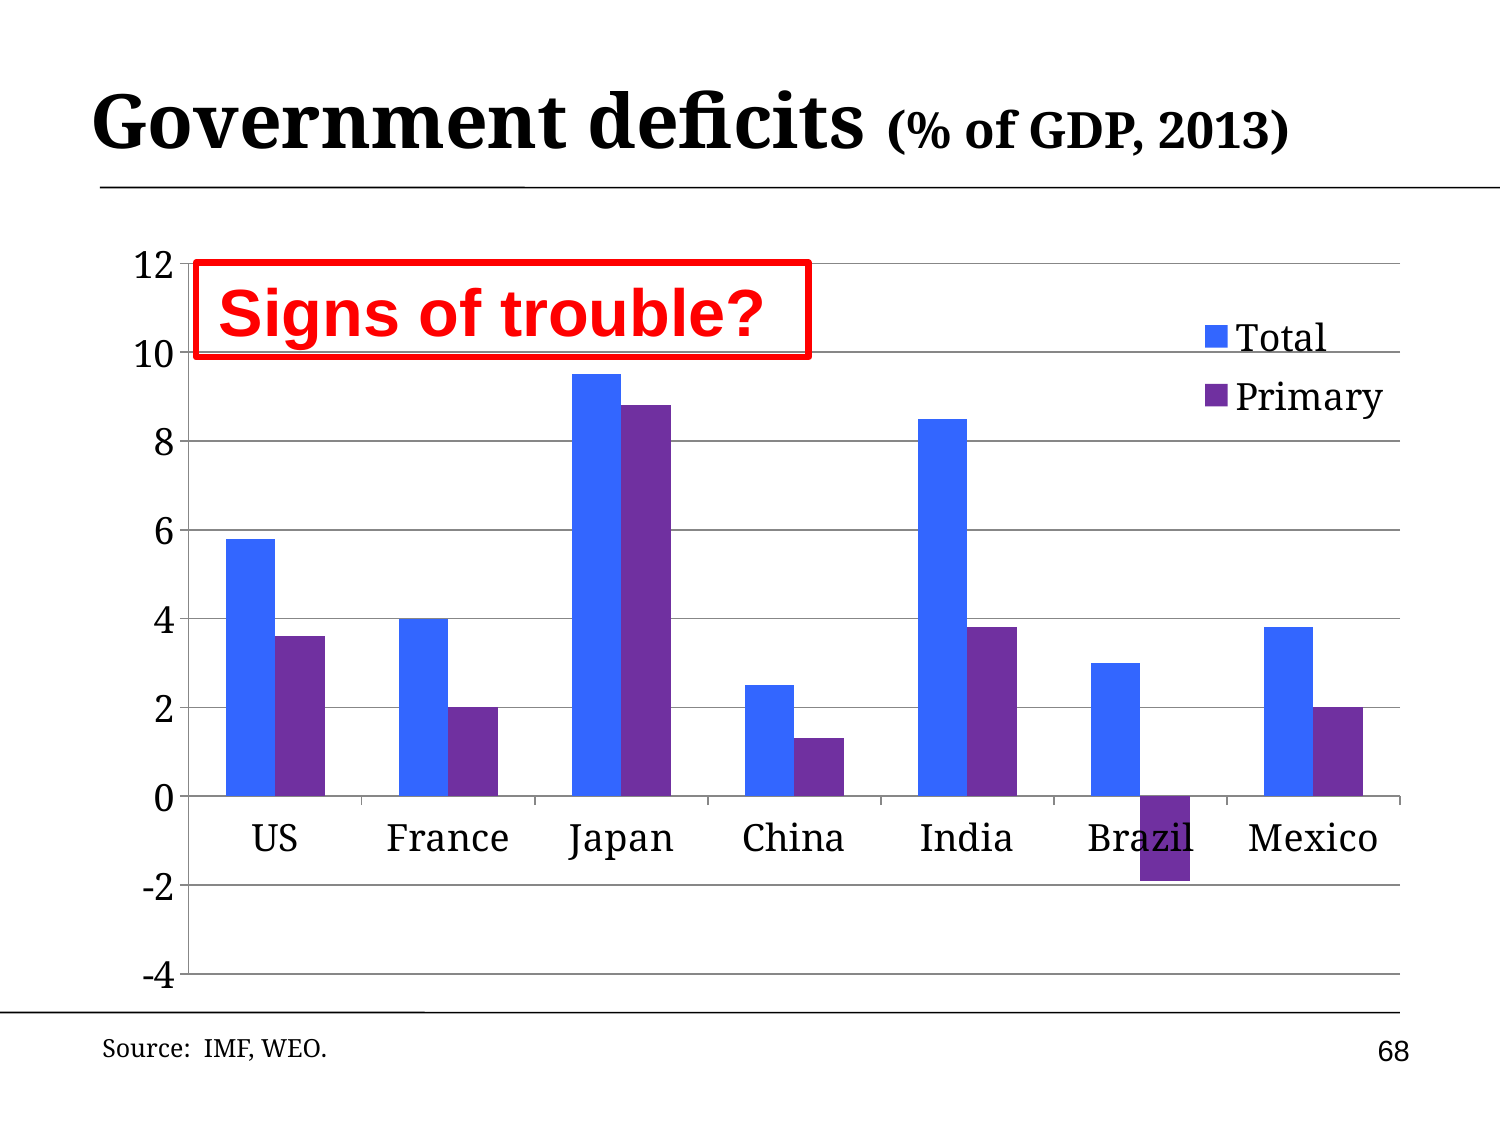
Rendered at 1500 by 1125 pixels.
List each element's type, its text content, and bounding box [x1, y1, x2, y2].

title Government deficits (% of GDP, 2013) [74, 49, 1426, 188]
slide_number 68 [1074, 1024, 1426, 1103]
chart [99, 228, 1438, 1013]
text_box Source: IMF, WEO. [87, 1025, 813, 1070]
